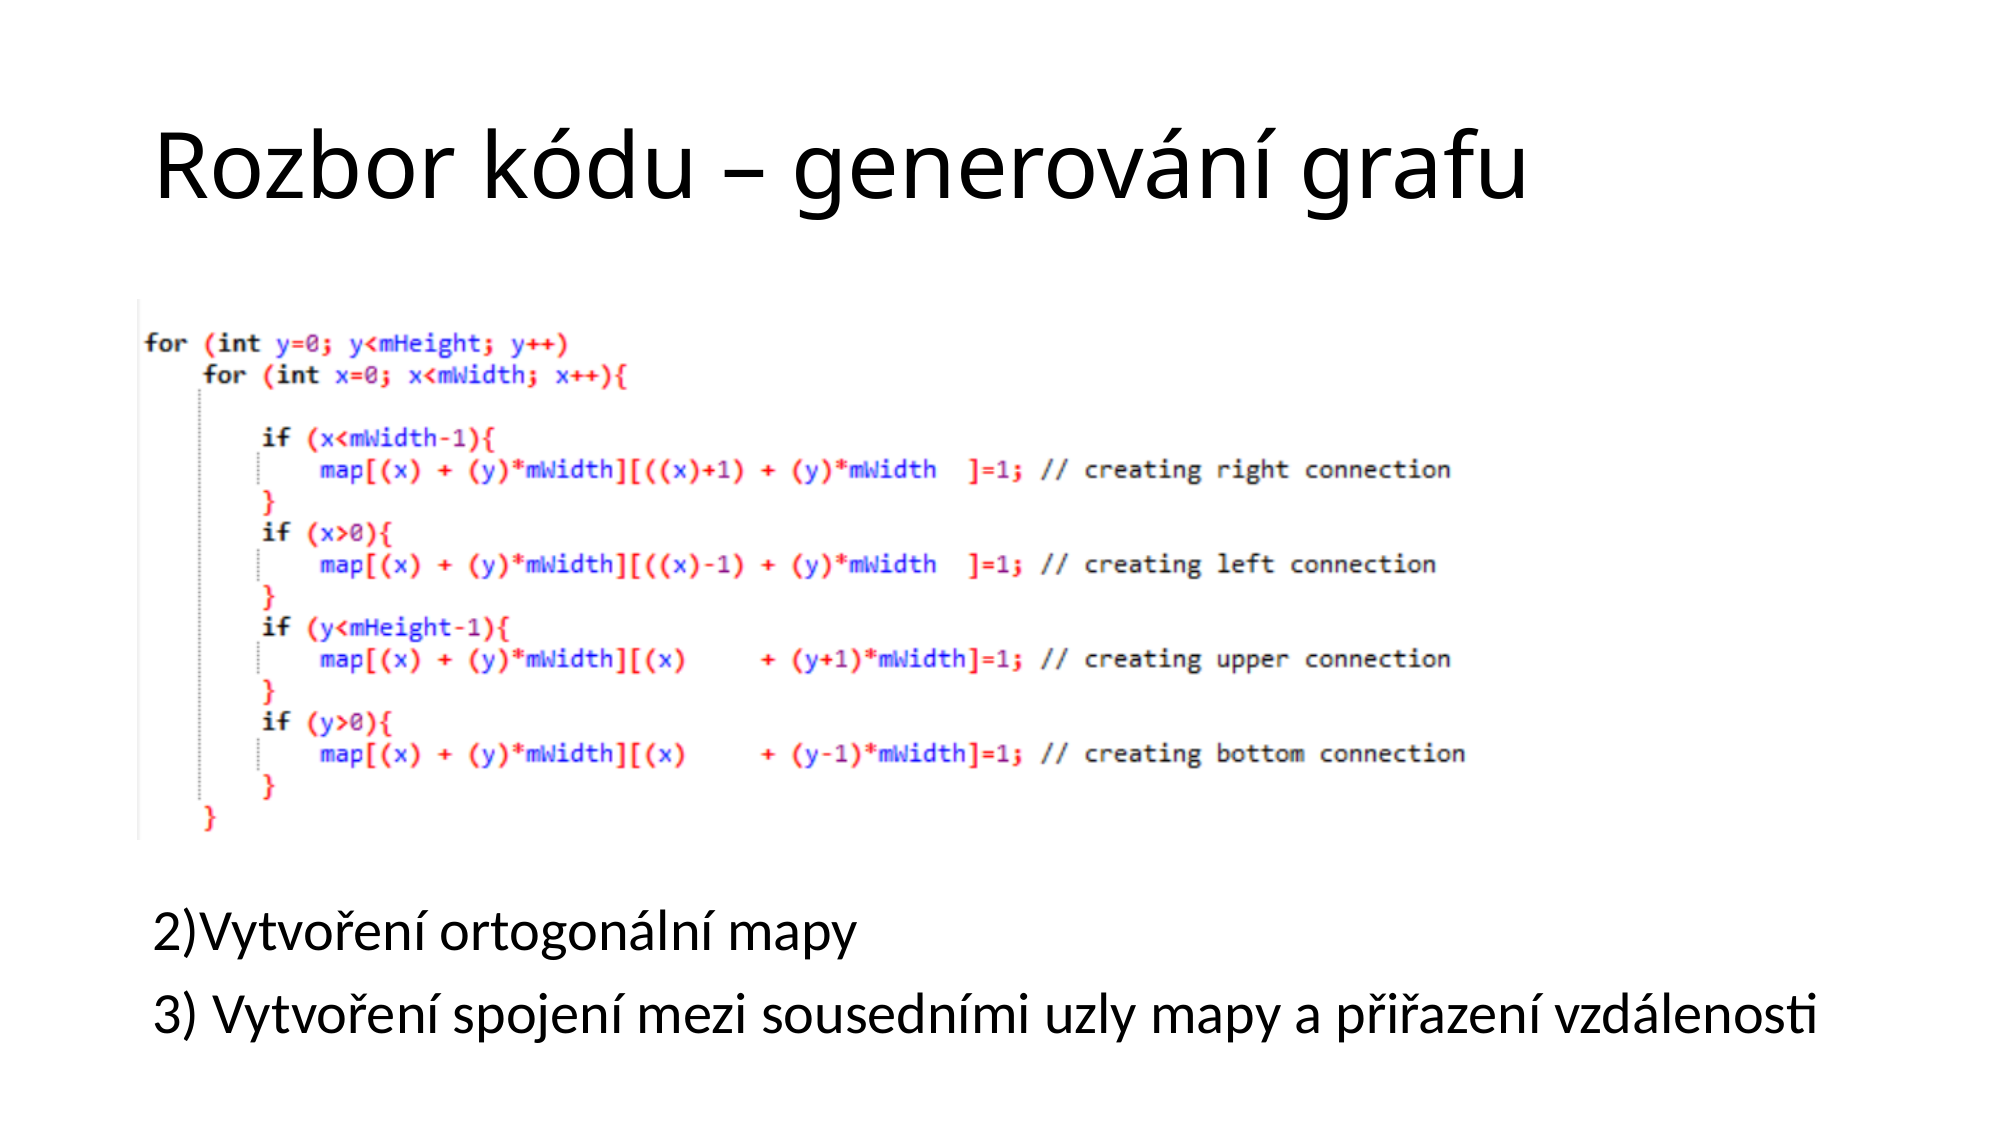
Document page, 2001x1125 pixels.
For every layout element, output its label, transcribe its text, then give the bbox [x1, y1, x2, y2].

picture [137, 299, 1483, 840]
list 2)Vytvoření ortogonální mapy 3) Vytvoření spojení mezi sousedními uzly mapy a přiřazení vzdálenosti [137, 299, 1863, 1107]
title Rozbor kódu – generování grafu [137, 59, 1863, 278]
